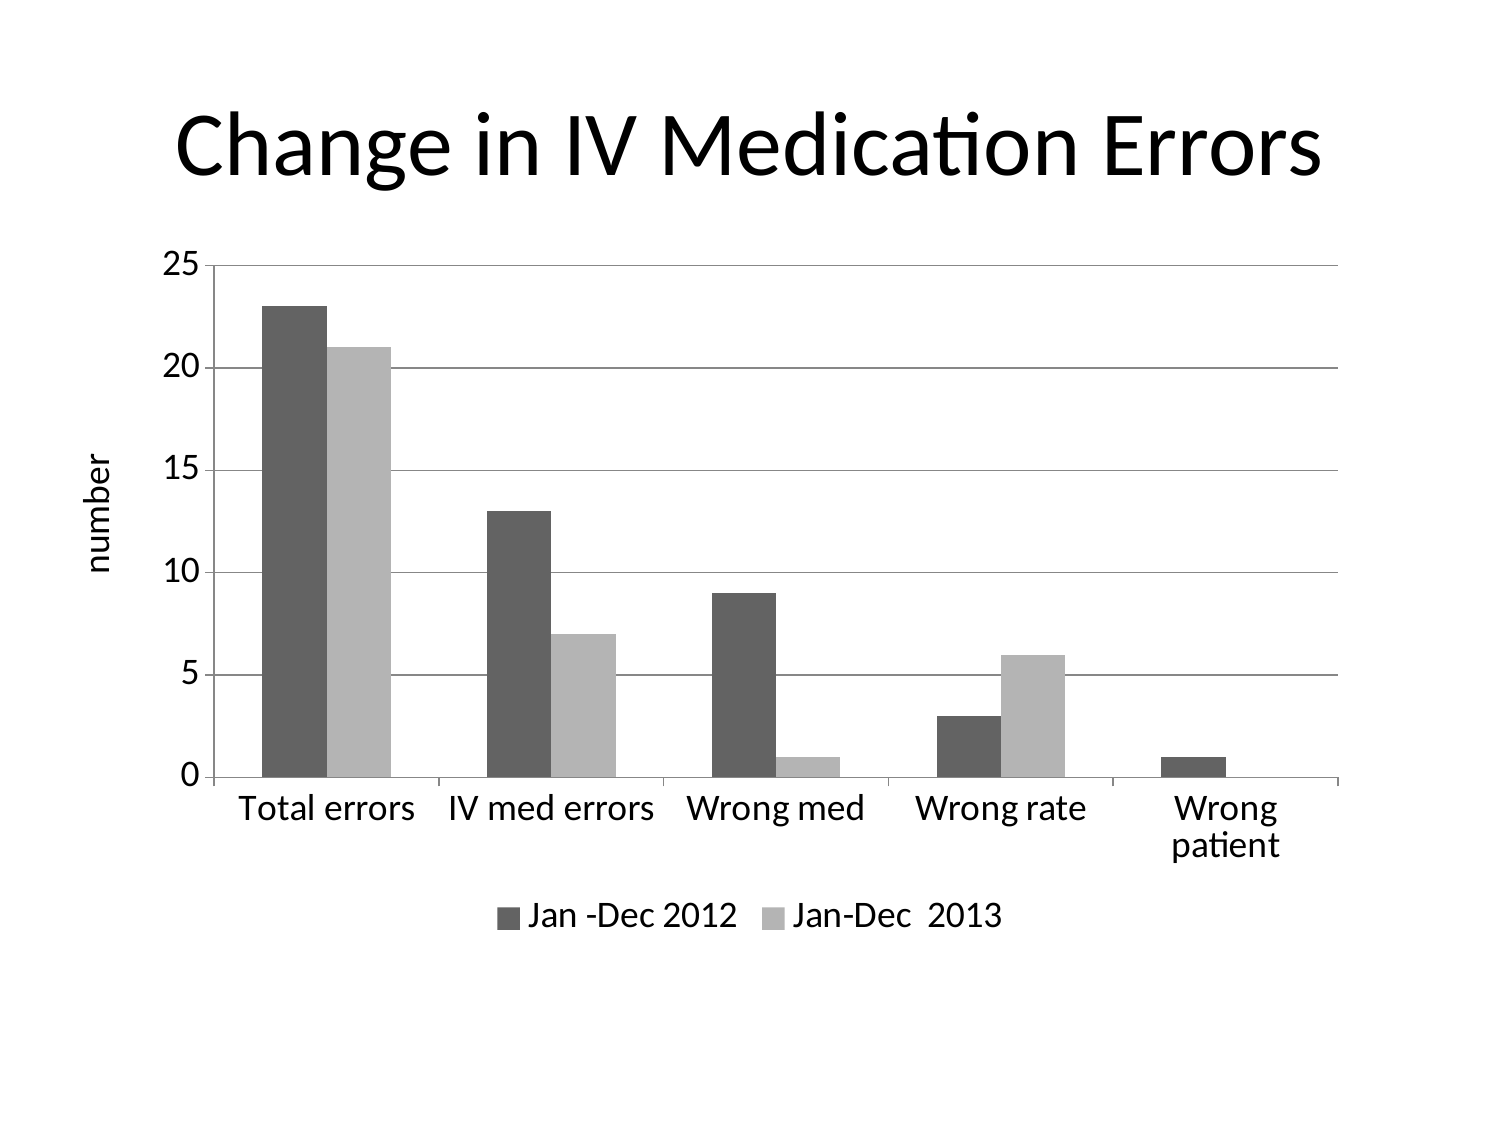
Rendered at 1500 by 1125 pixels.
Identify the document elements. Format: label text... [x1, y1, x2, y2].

chart [137, 232, 1363, 946]
list [75, 200, 1425, 943]
title Change in IV Medication Errors [75, 45, 1425, 200]
text_box number [64, 438, 125, 590]
